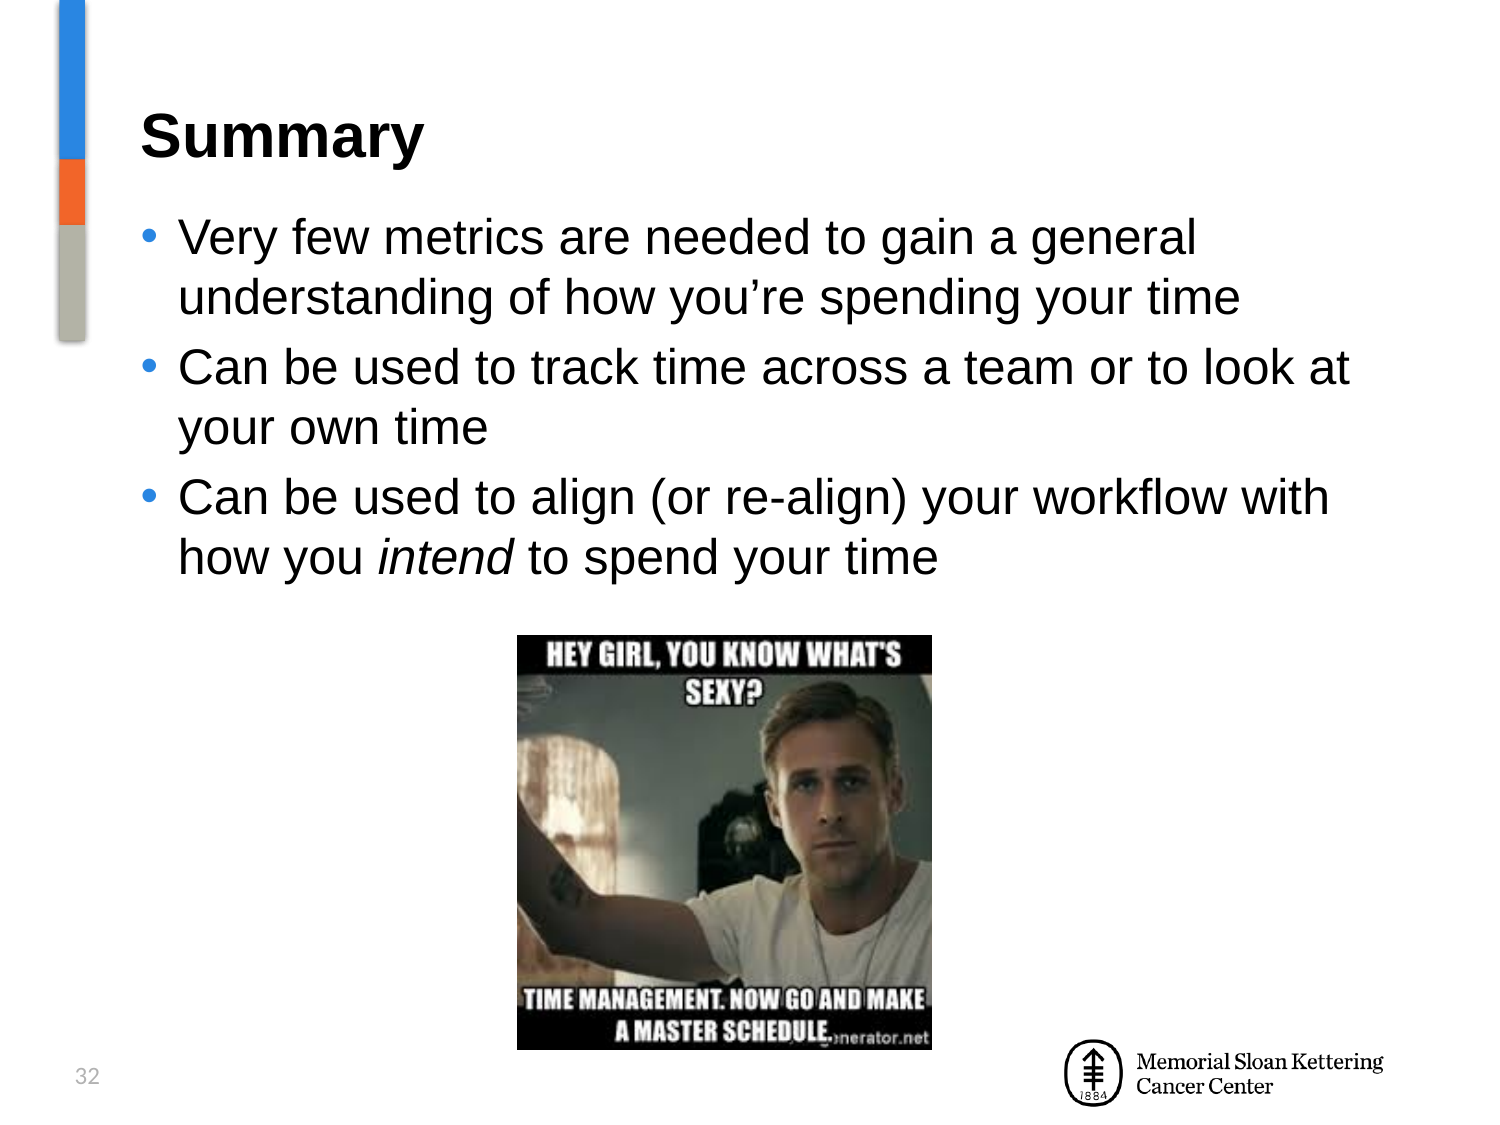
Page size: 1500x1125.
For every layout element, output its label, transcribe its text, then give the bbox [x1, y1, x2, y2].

picture [517, 635, 932, 1050]
title Summary [125, 48, 1386, 178]
slide_number 32 [59, 1044, 398, 1105]
list Very few metrics are needed to gain a general understanding of how you’re spending your time Can be used to track time across a team or to look at your own time Can be used to align (or re-align) your workflow with how you intend to spend your time [125, 197, 1386, 940]
